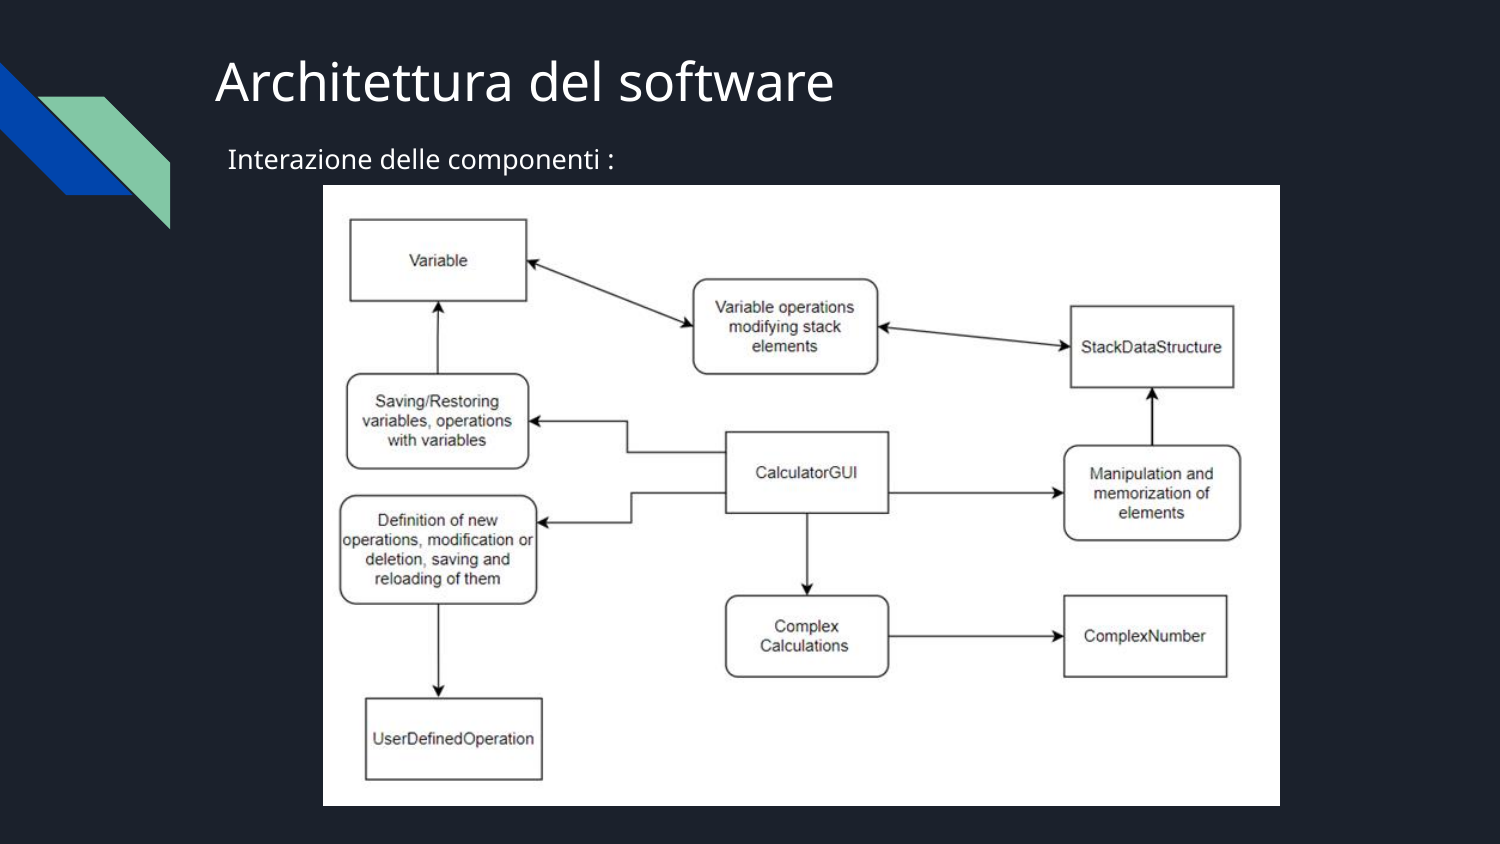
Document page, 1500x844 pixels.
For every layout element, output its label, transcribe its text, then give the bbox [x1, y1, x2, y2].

title Architettura del software [200, 32, 1356, 103]
list Interazione delle componenti : [212, 122, 1368, 735]
picture [323, 185, 1280, 807]
